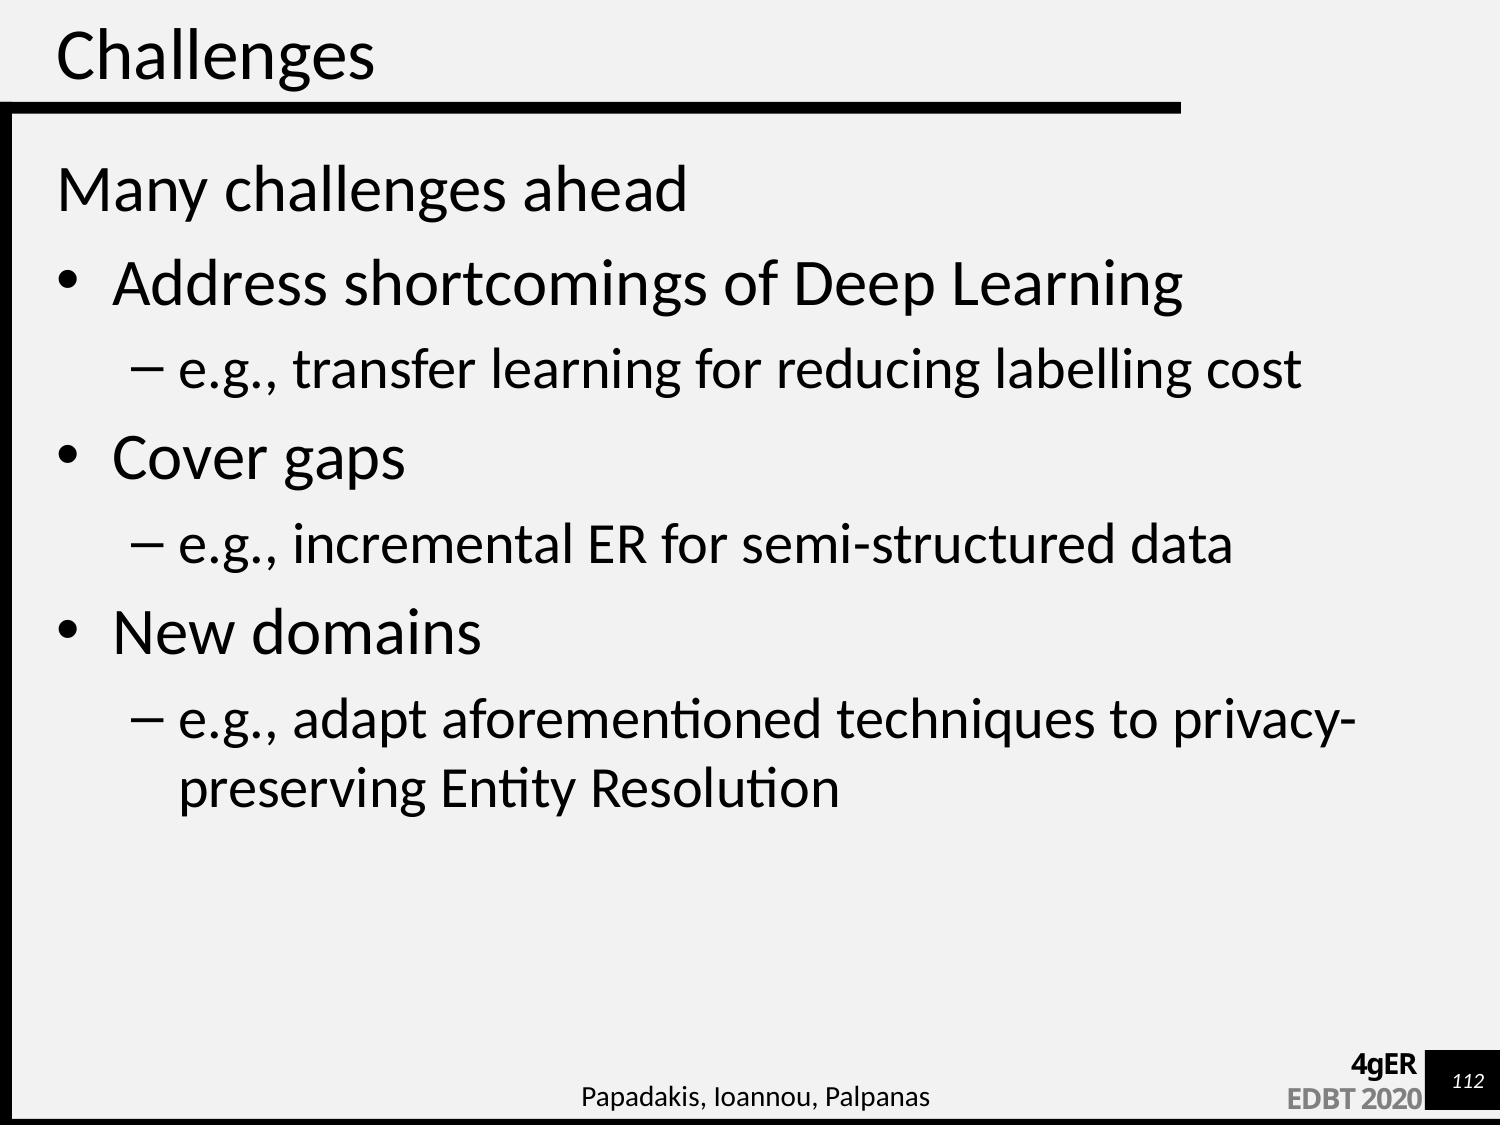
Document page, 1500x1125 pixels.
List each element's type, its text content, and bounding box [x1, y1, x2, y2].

title Challenges [41, 0, 1483, 102]
footer Papadakis, Ioannou, Palpanas [490, 1069, 1022, 1125]
list Many challenges ahead Address shortcomings of Deep Learning e.g., transfer learning for reducing labelling cost Cover gaps e.g., incremental ER for semi-structured data New domains e.g., adapt aforementioned techniques to privacy-preserving Entity Resolution [41, 137, 1404, 1059]
